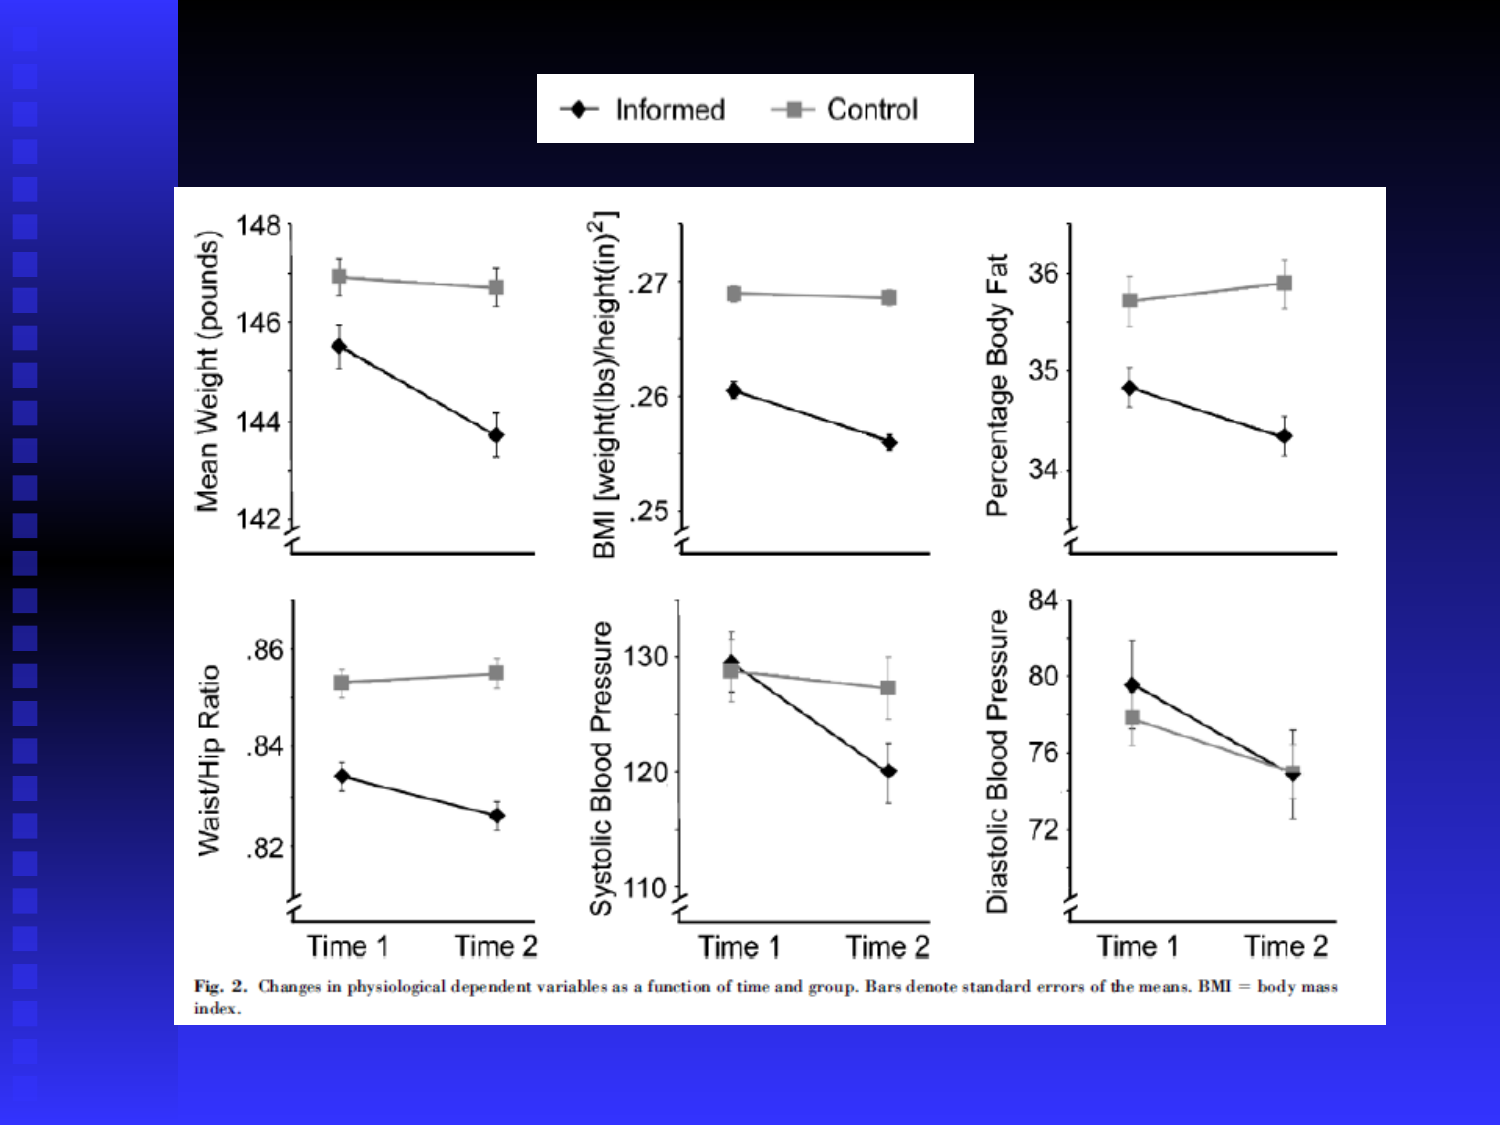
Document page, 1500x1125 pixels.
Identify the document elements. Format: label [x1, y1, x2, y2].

picture [174, 187, 1387, 1026]
picture [537, 74, 974, 143]
